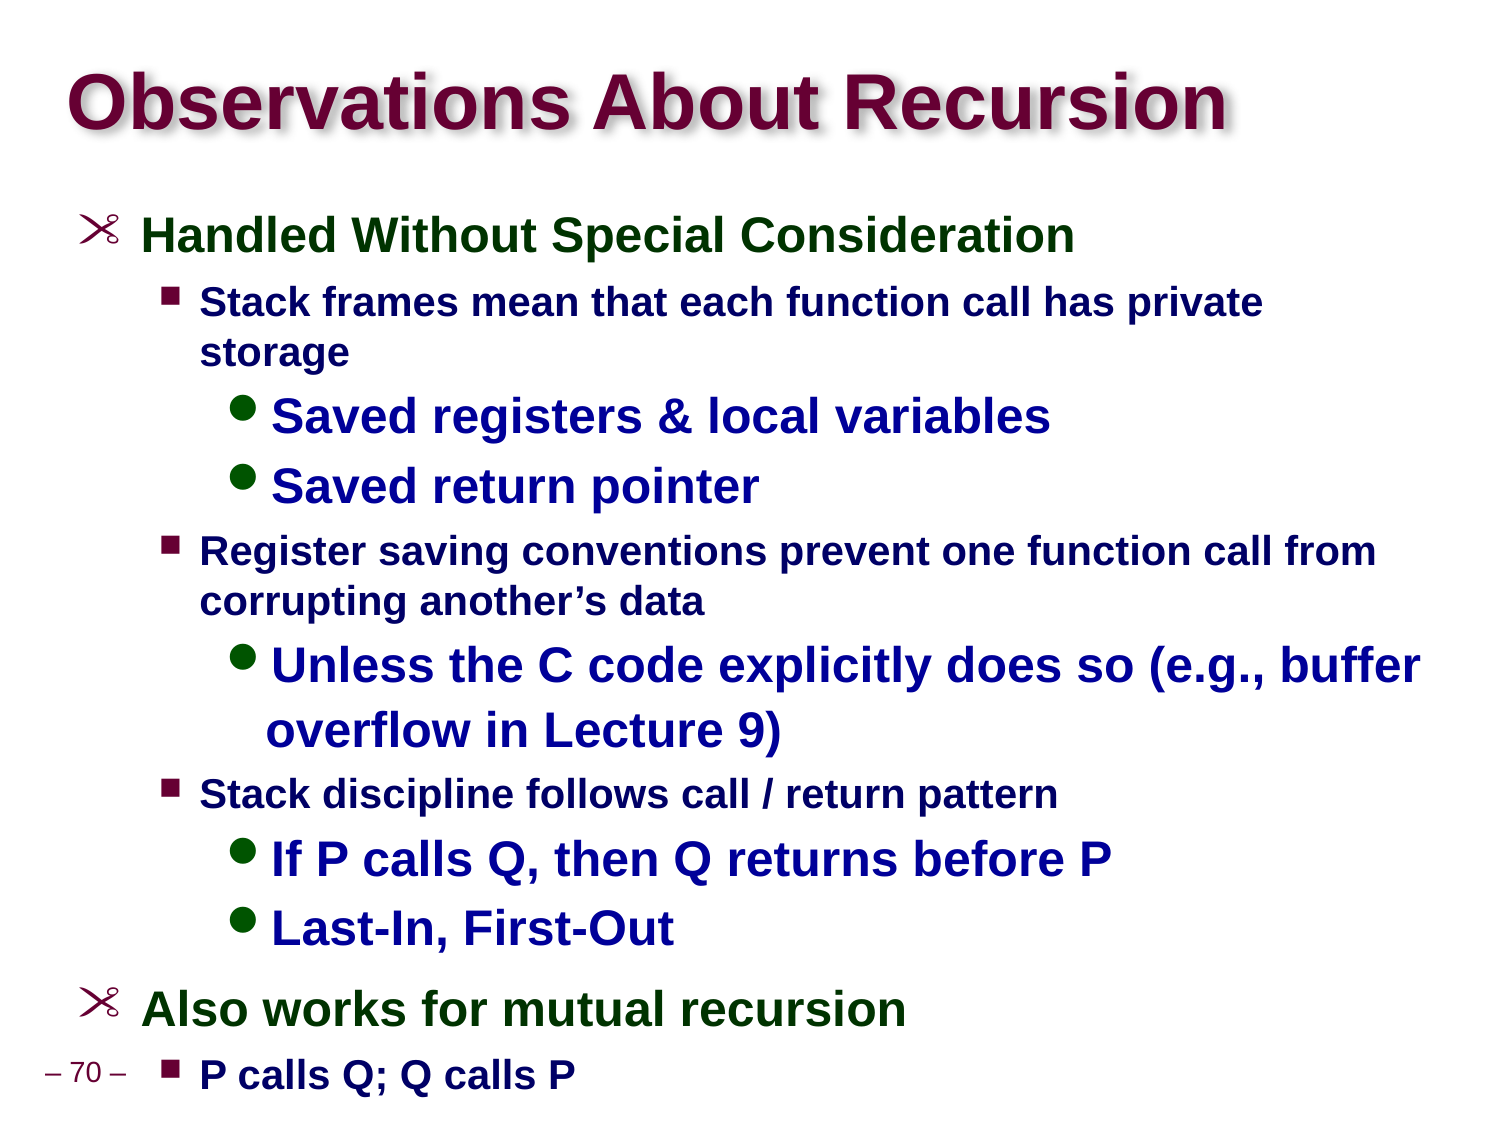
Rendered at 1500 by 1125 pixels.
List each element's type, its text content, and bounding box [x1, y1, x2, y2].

list Handled Without Special Consideration Stack frames mean that each function call has private storage Saved registers & local variables Saved return pointer Register saving conventions prevent one function call from corrupting another’s data Unless the C code explicitly does so (e.g., buffer overflow in Lecture 9) Stack discipline follows call / return pattern If P calls Q, then Q returns before P Last-In, First-Out Also works for mutual recursion P calls Q; Q calls P [62, 199, 1438, 1092]
title Observations About Recursion [66, 40, 1497, 169]
